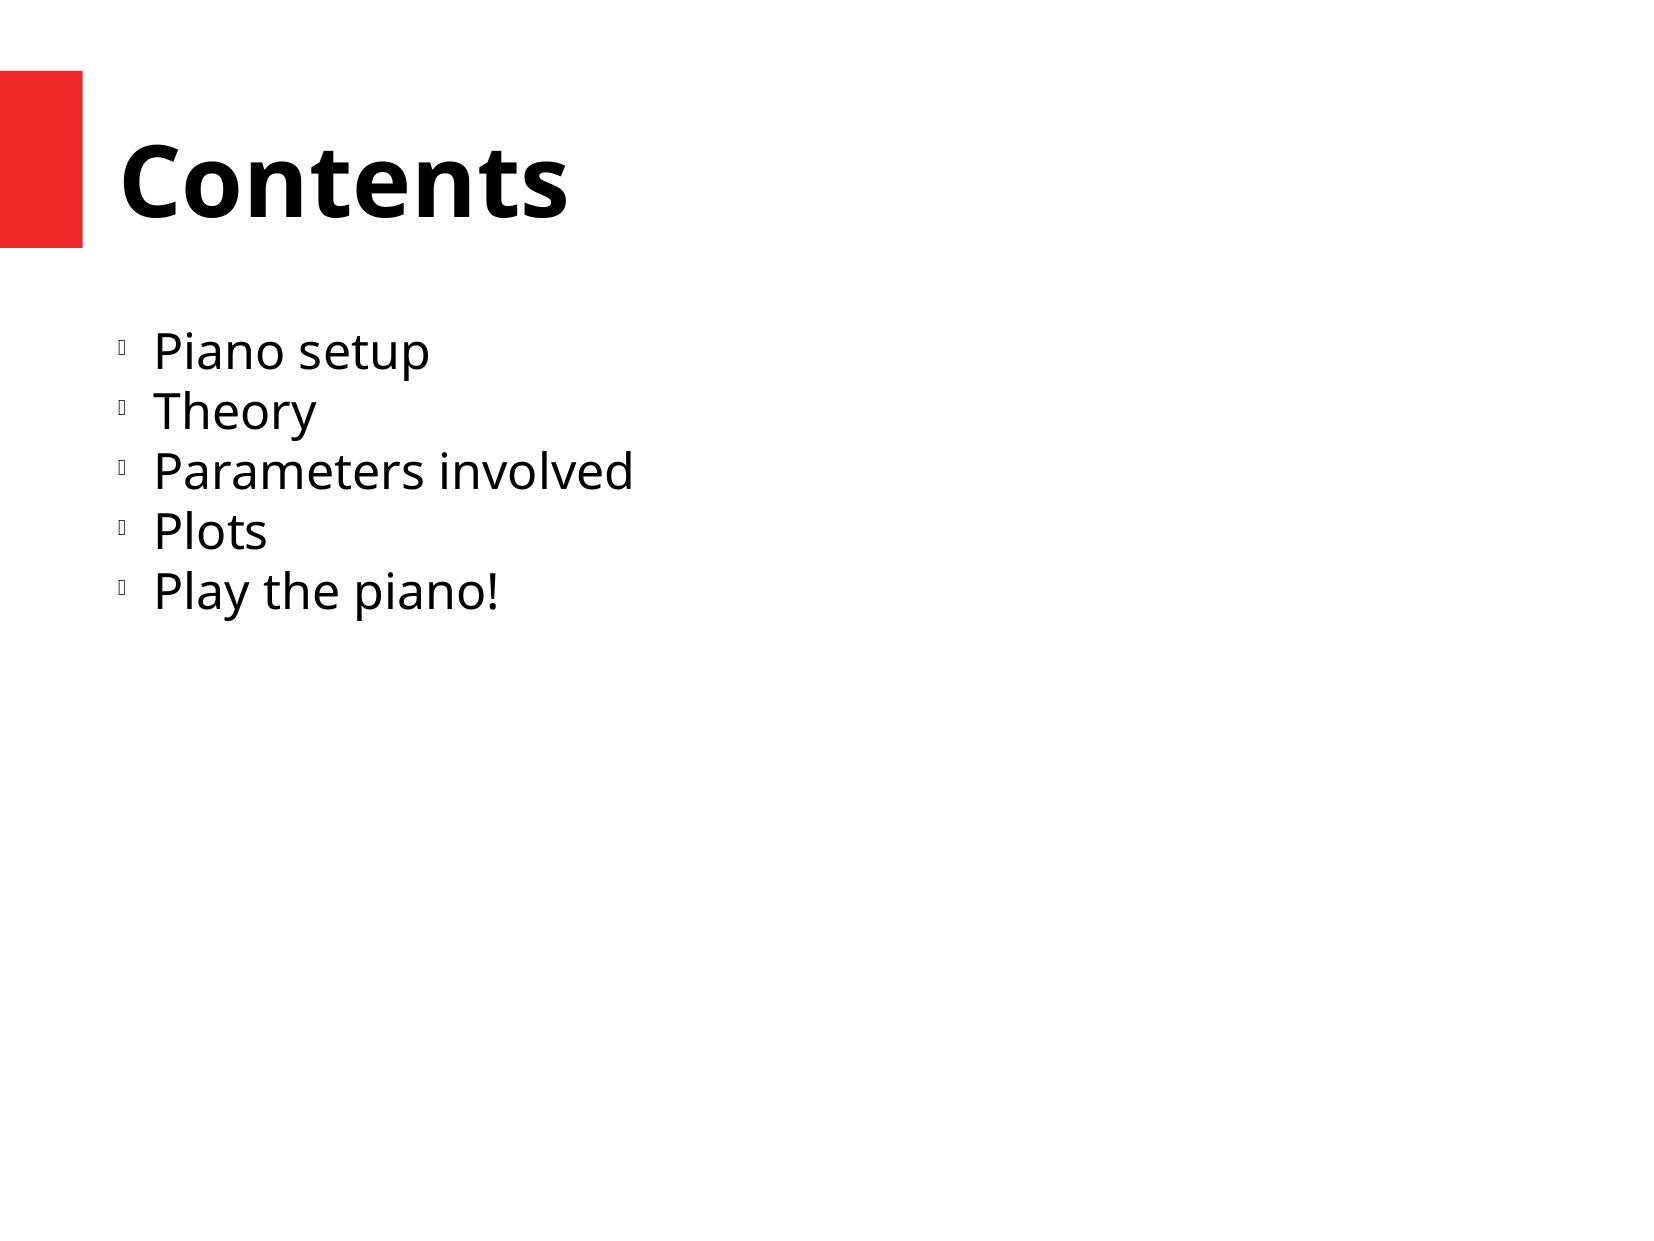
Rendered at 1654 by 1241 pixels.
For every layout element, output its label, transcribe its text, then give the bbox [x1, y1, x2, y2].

text_box Contents [118, 58, 1524, 296]
text_box Piano setup Theory Parameters involved Plots Play the piano! [118, 320, 1524, 1040]
